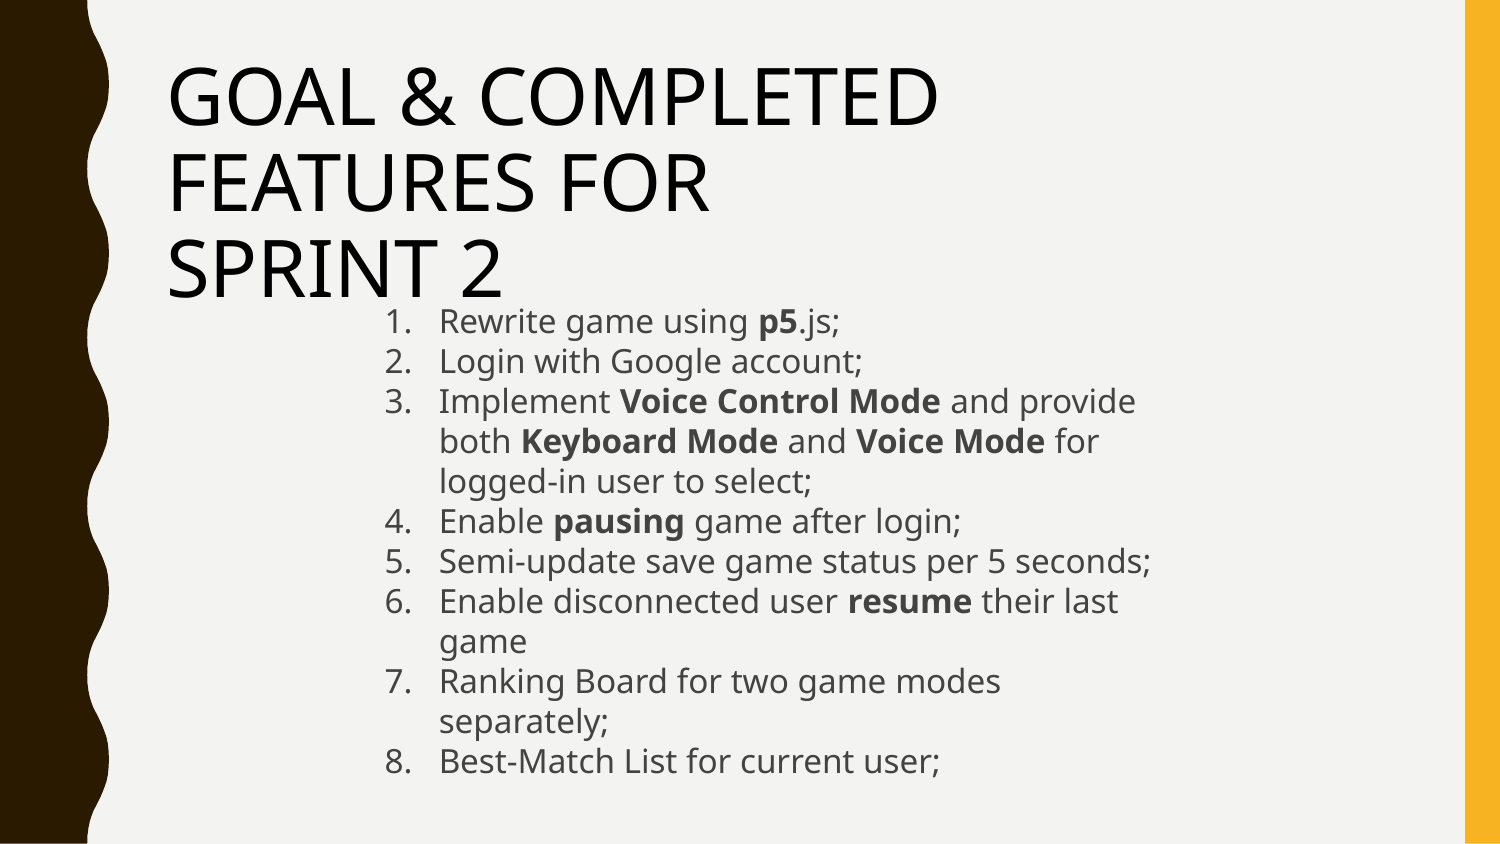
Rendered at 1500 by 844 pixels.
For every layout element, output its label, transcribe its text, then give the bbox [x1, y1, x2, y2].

text_box Rewrite game using p5.js; Login with Google account; Implement Voice Control Mode and provide both Keyboard Mode and Voice Mode for logged-in user to select; Enable pausing game after login; Semi-update save game status per 5 seconds; Enable disconnected user resume their last game Ranking Board for two game modes separately; Best-Match List for current user; [348, 285, 1178, 784]
title GOAL & COMPLETED FEATURES FOR SPRINT 2 [151, 41, 1020, 454]
